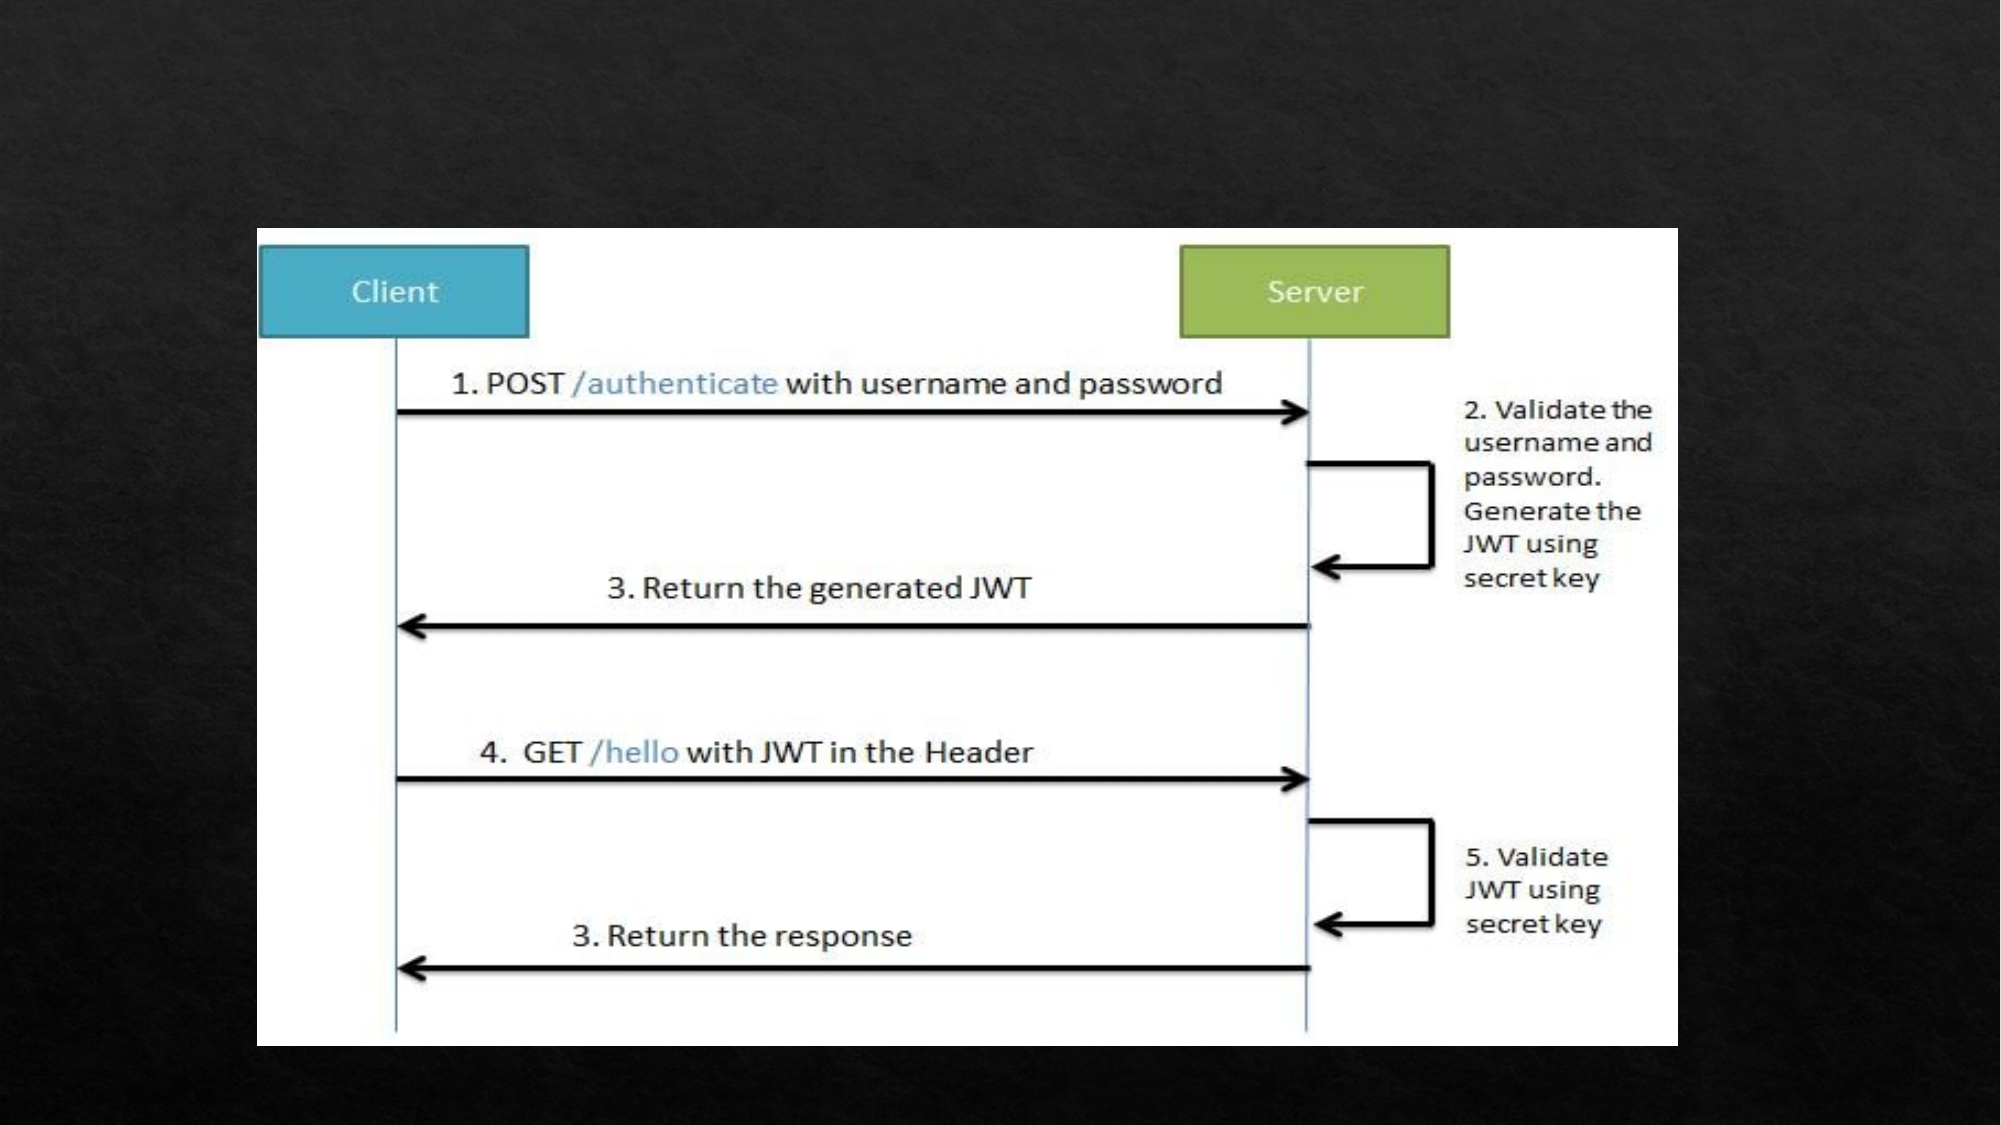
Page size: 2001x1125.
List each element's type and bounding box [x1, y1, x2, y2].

picture [257, 227, 1678, 1047]
